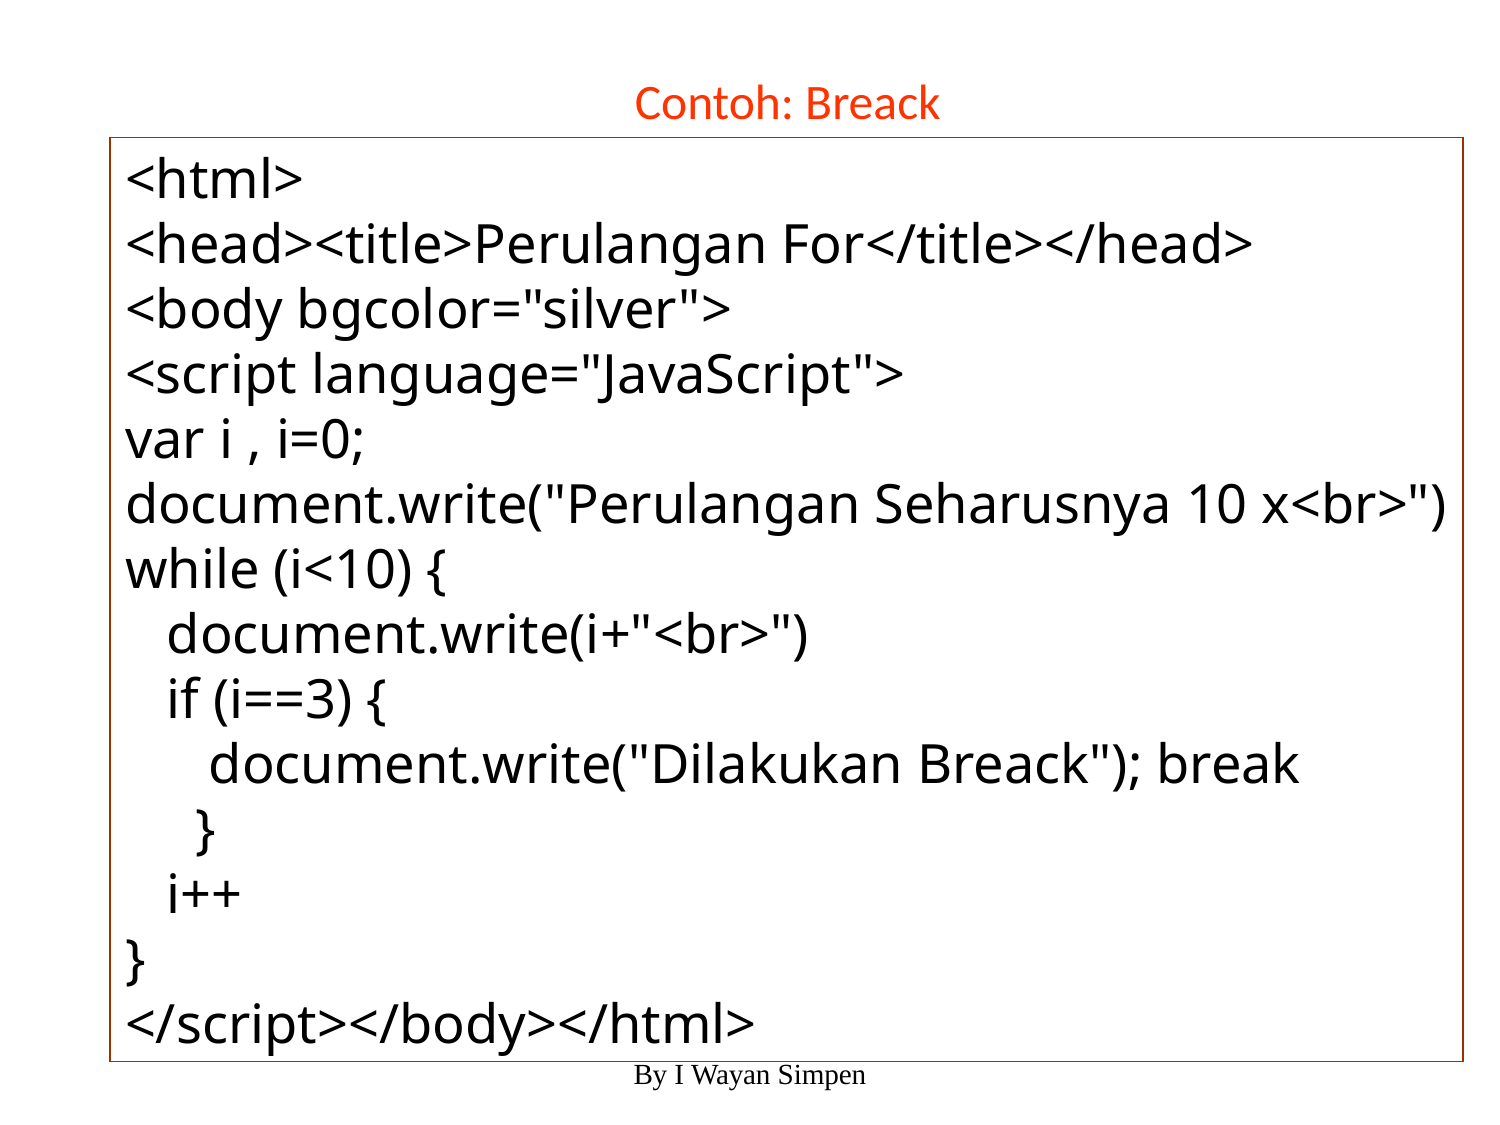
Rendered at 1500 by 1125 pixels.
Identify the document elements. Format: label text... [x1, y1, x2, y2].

title Contoh: Breack [212, 62, 1364, 137]
footer By I Wayan Simpen [512, 1062, 988, 1103]
text_box <html> <head><title>Perulangan For</title></head> <body bgcolor="silver"> <script language="JavaScript"> var i , i=0; document.write("Perulangan Seharusnya 10 x<br>") while (i<10) { document.write(i+"<br>") if (i==3) { document.write("Dilakukan Breack"); break } i++ } </script></body></html> [110, 137, 1464, 1062]
